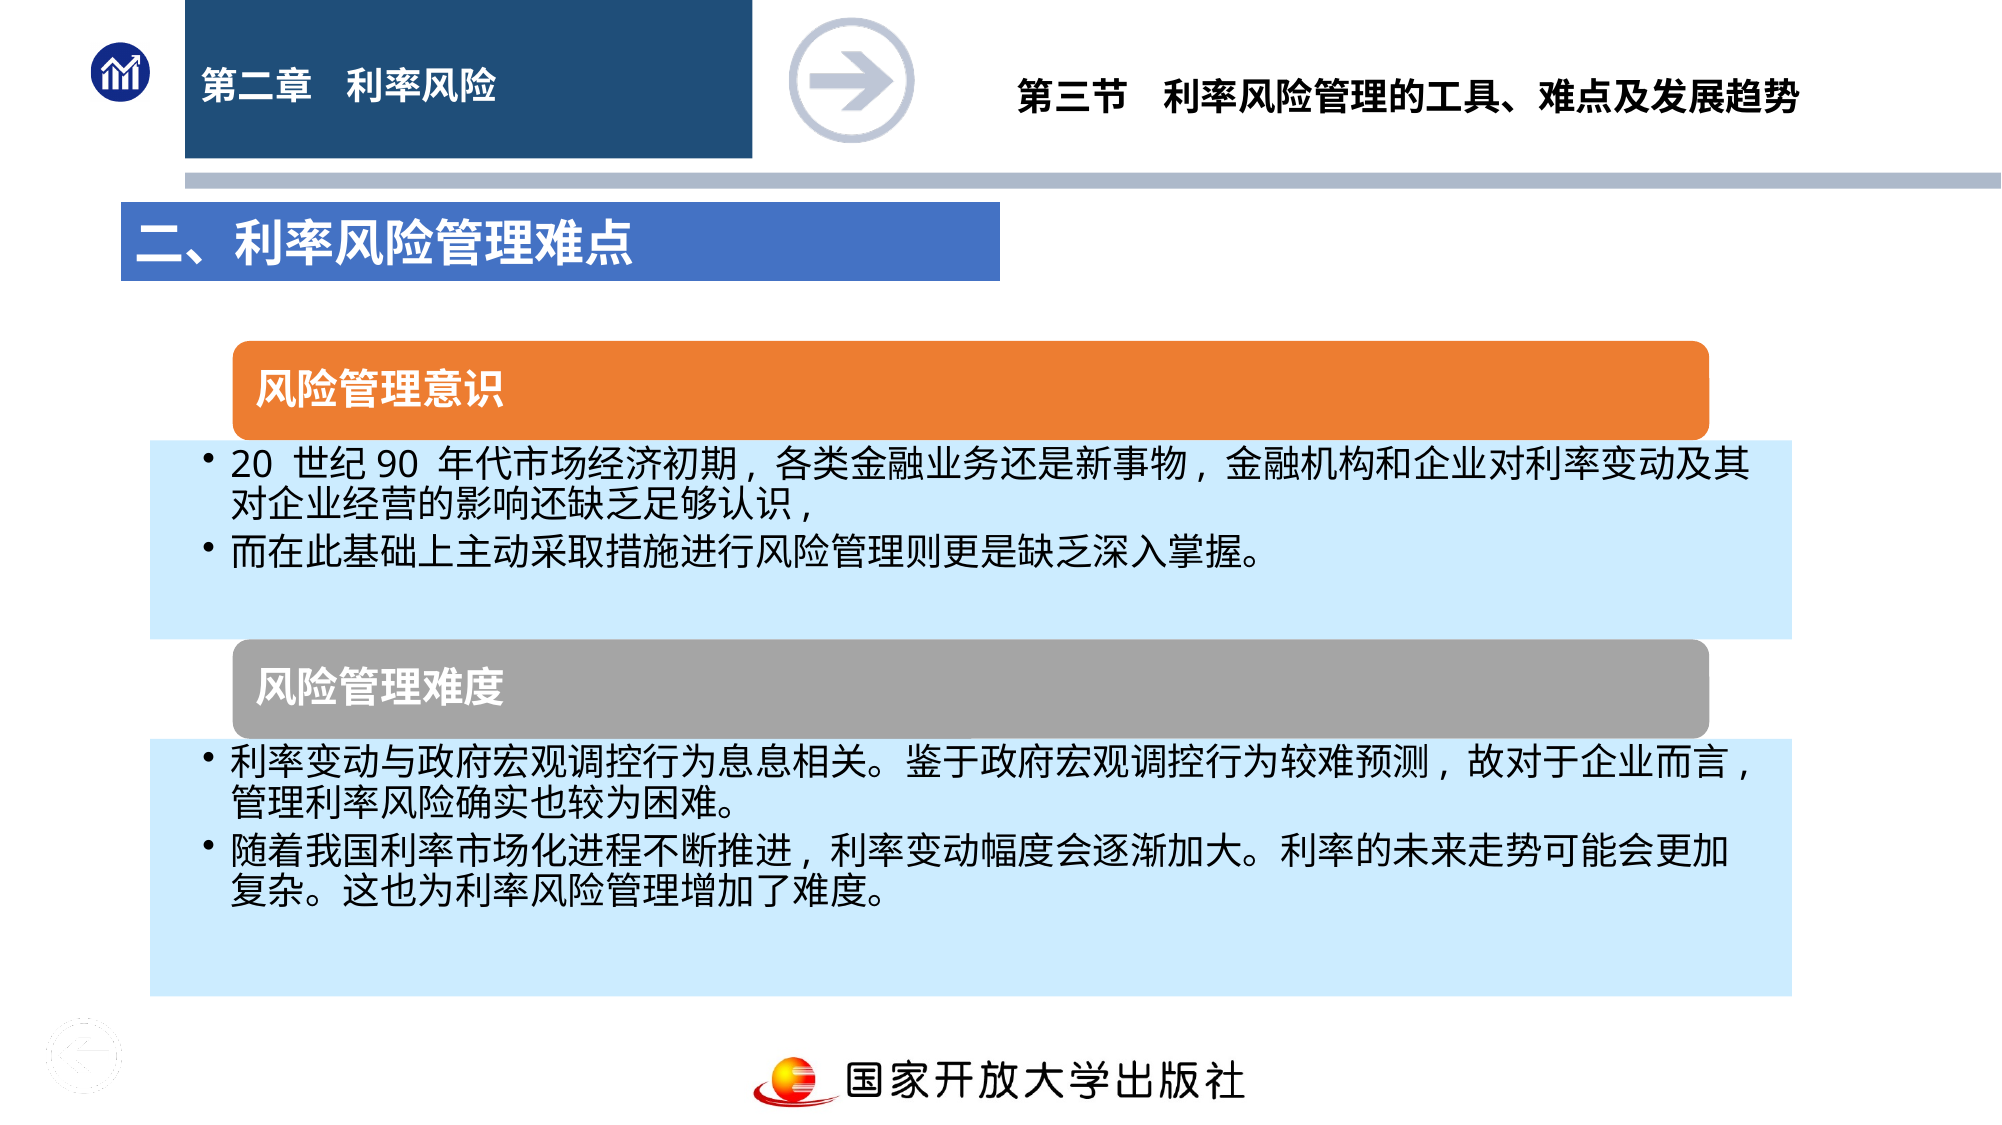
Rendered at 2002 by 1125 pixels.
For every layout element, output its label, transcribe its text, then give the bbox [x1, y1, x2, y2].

text_box 二、利率风险管理难点 [118, 199, 1003, 284]
picture [45, 1017, 122, 1094]
text_box 第二章 利率风险 [185, 54, 729, 115]
picture [744, 1036, 1257, 1118]
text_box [150, 338, 1792, 1000]
text_box 第三节 利率风险管理的工具、难点及发展趋势 [1001, 43, 1864, 126]
